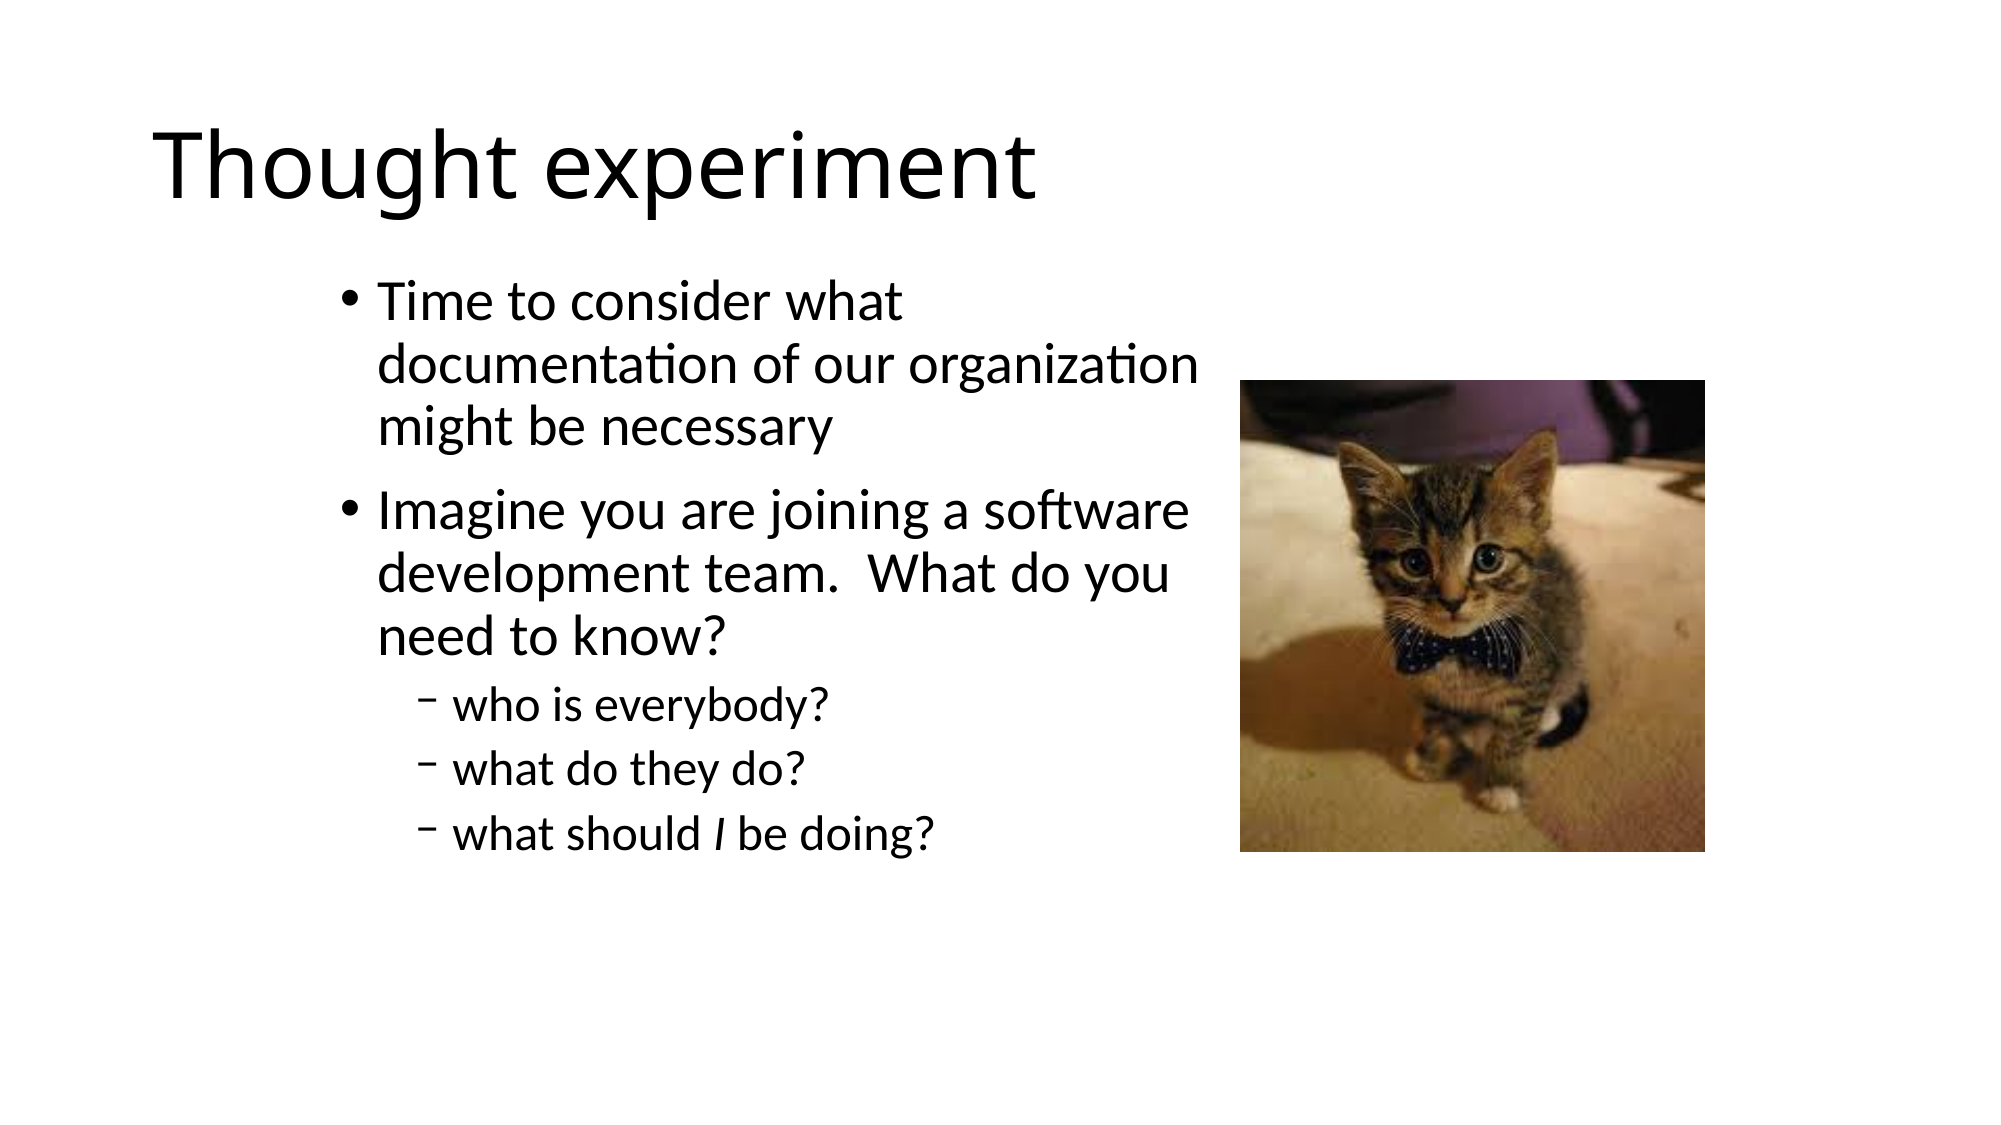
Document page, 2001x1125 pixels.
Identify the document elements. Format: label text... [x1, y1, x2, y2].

picture [1240, 380, 1705, 852]
title Thought experiment [137, 59, 1863, 278]
list Time to consider what documentation of our organization might be necessary Imagine you are joining a software development team. What do you need to know? who is everybody? what do they do? what should I be doing? [324, 262, 1240, 1005]
